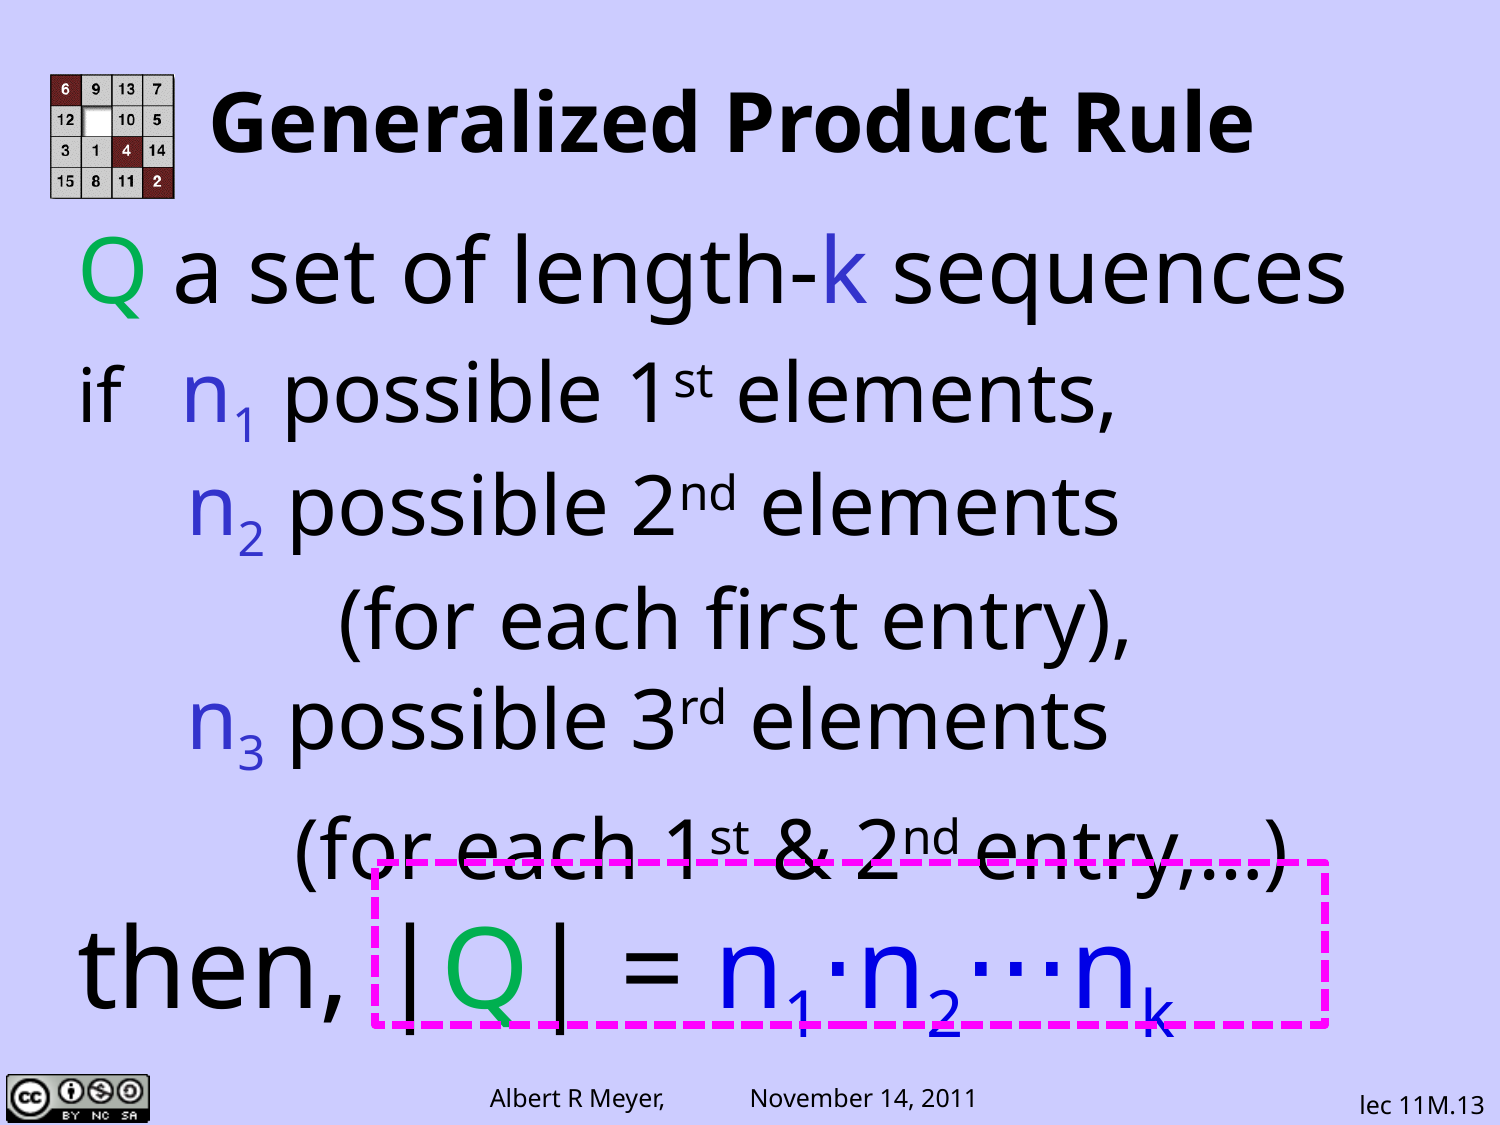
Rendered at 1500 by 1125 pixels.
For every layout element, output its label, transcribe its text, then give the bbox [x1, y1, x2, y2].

slide_number lec 11M.13 [1249, 1082, 1500, 1125]
text_box [375, 862, 1325, 1025]
title Generalized Product Rule [193, 24, 1432, 204]
picture [50, 74, 175, 199]
text_box Q a set of length-k sequences if n1 possible 1st elements, n2 possible 2nd elements (for each first entry), n3 possible 3rd elements (for each 1st & 2nd entry,…) then, |Q| = n1⋅n2⋅⋅⋅nk [62, 204, 1432, 1058]
picture [6, 1074, 150, 1123]
